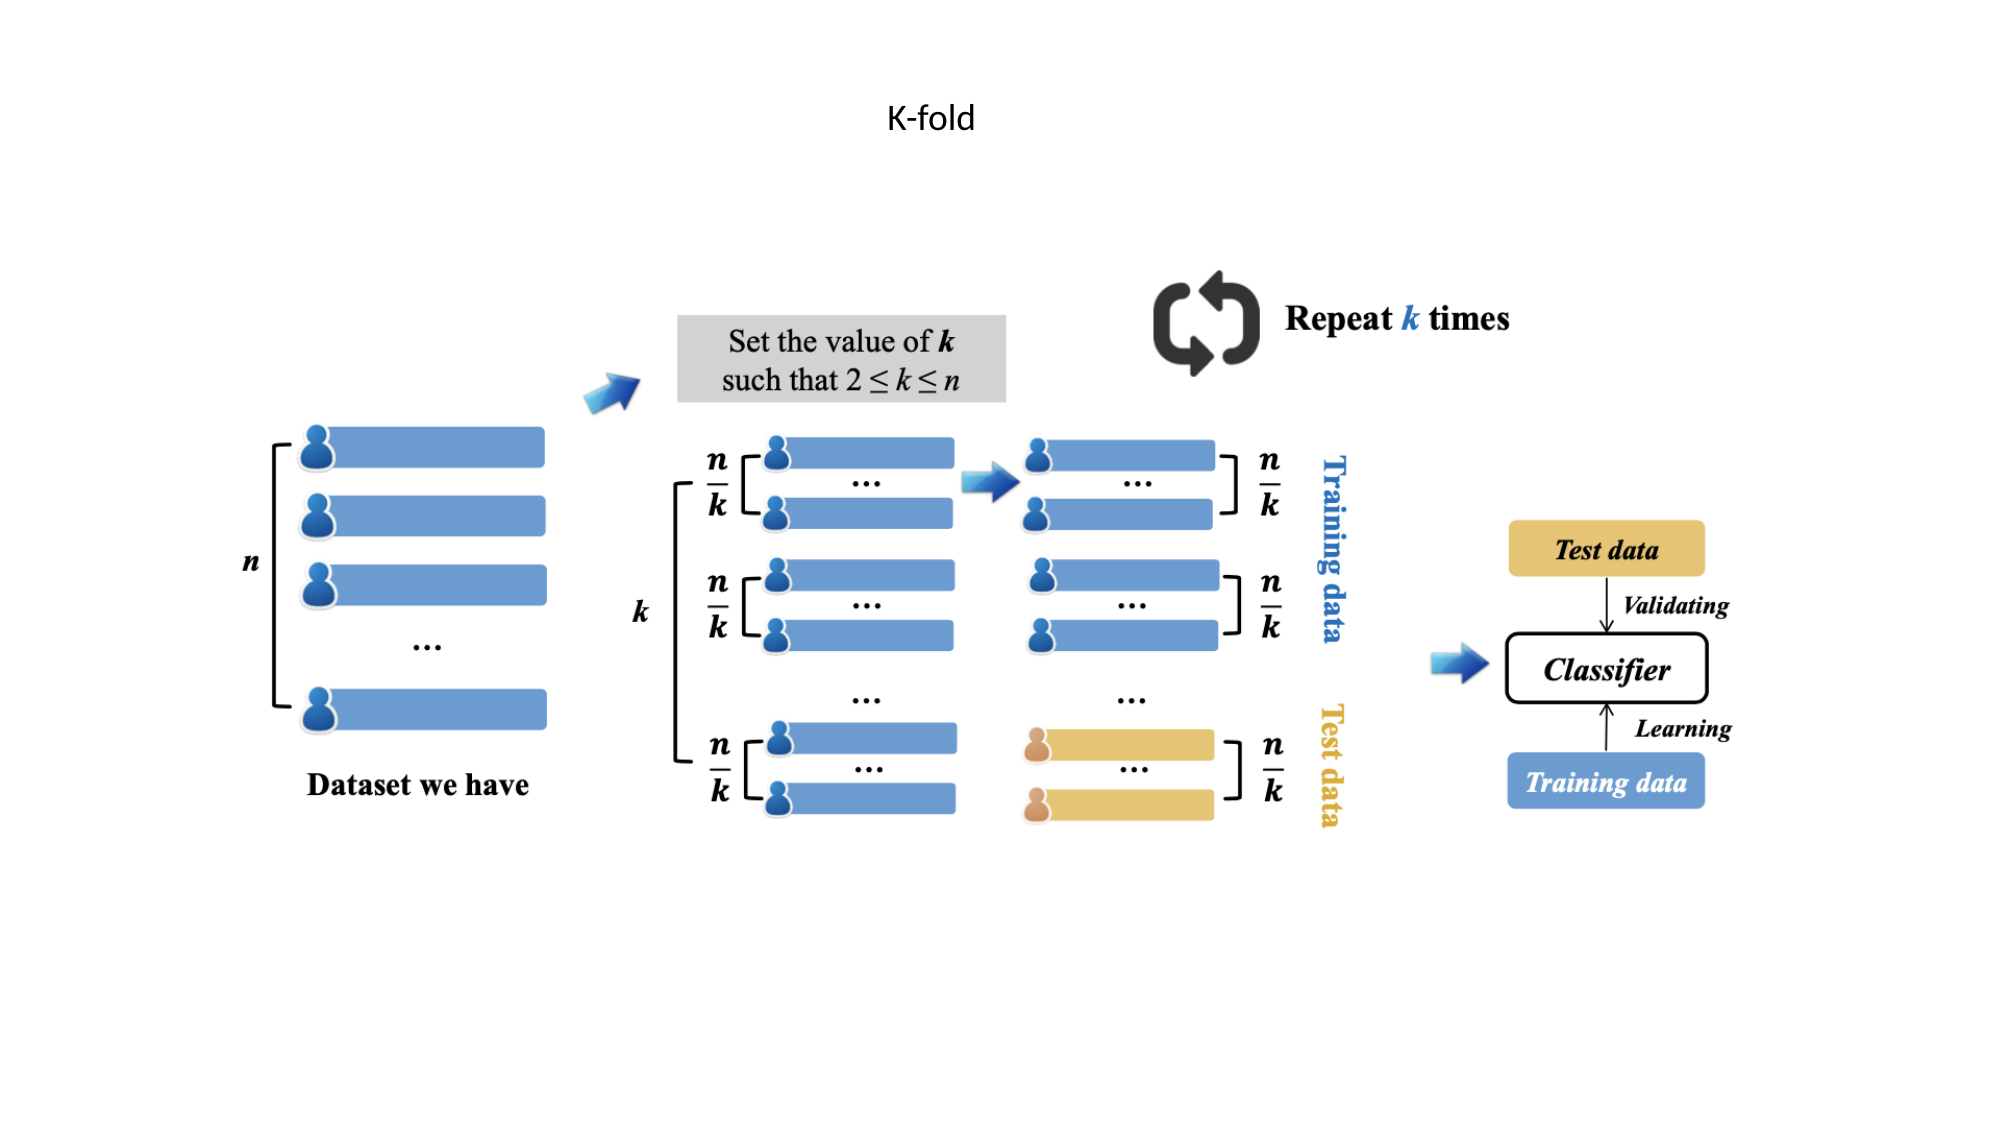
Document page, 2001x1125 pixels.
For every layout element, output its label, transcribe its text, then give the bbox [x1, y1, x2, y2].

text_box K-fold [872, 85, 992, 146]
picture [223, 263, 1761, 889]
